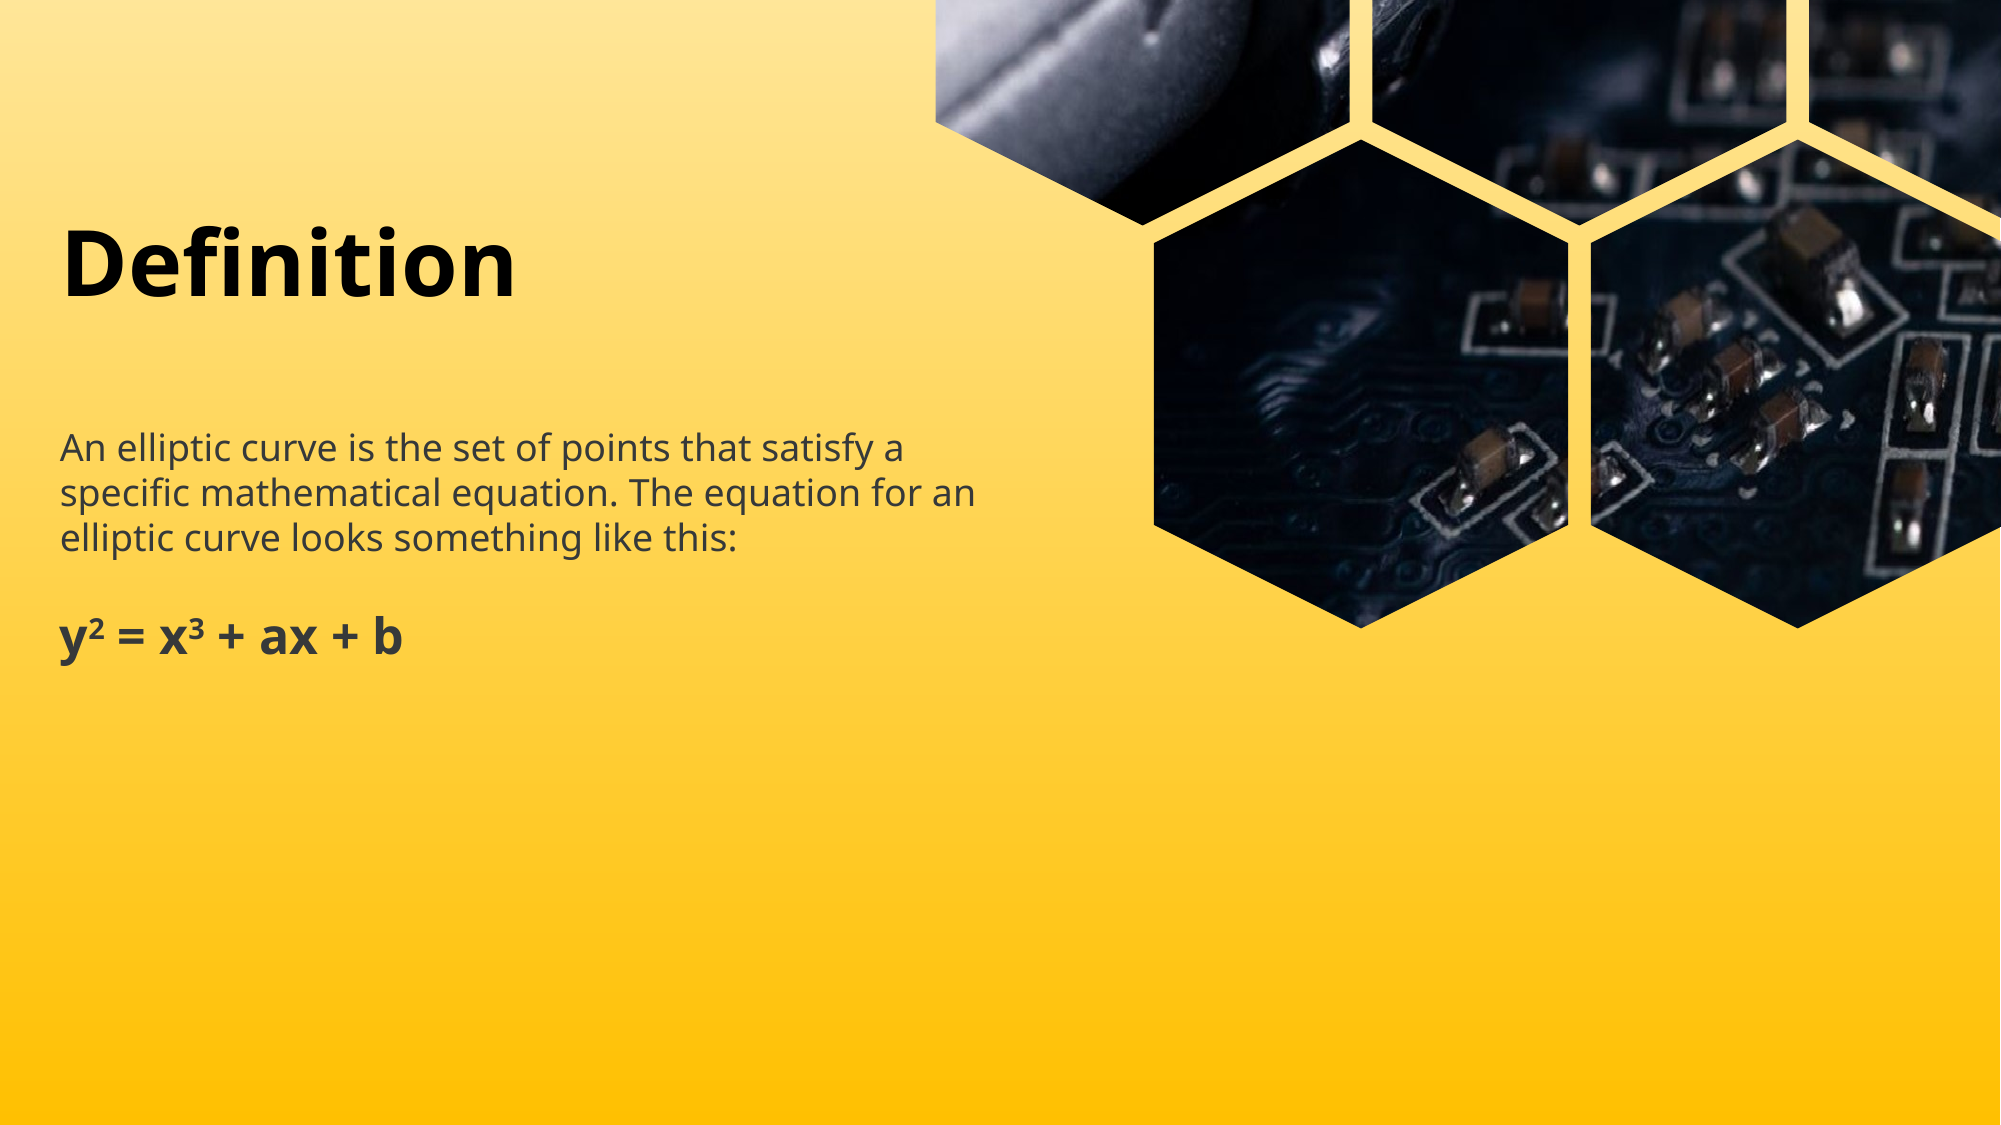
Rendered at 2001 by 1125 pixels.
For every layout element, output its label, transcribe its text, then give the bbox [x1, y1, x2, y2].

text_box [1589, 138, 2000, 630]
text_box [934, 0, 1351, 218]
text_box [1808, 0, 2000, 219]
text_box [1371, 0, 1788, 227]
text_box An elliptic curve is the set of points that satisfy a specific mathematical equation. The equation for an elliptic curve looks something like this: y2 = x3 + ax + b [45, 416, 1046, 672]
text_box [1152, 138, 1570, 630]
title Definition [45, 193, 1161, 324]
